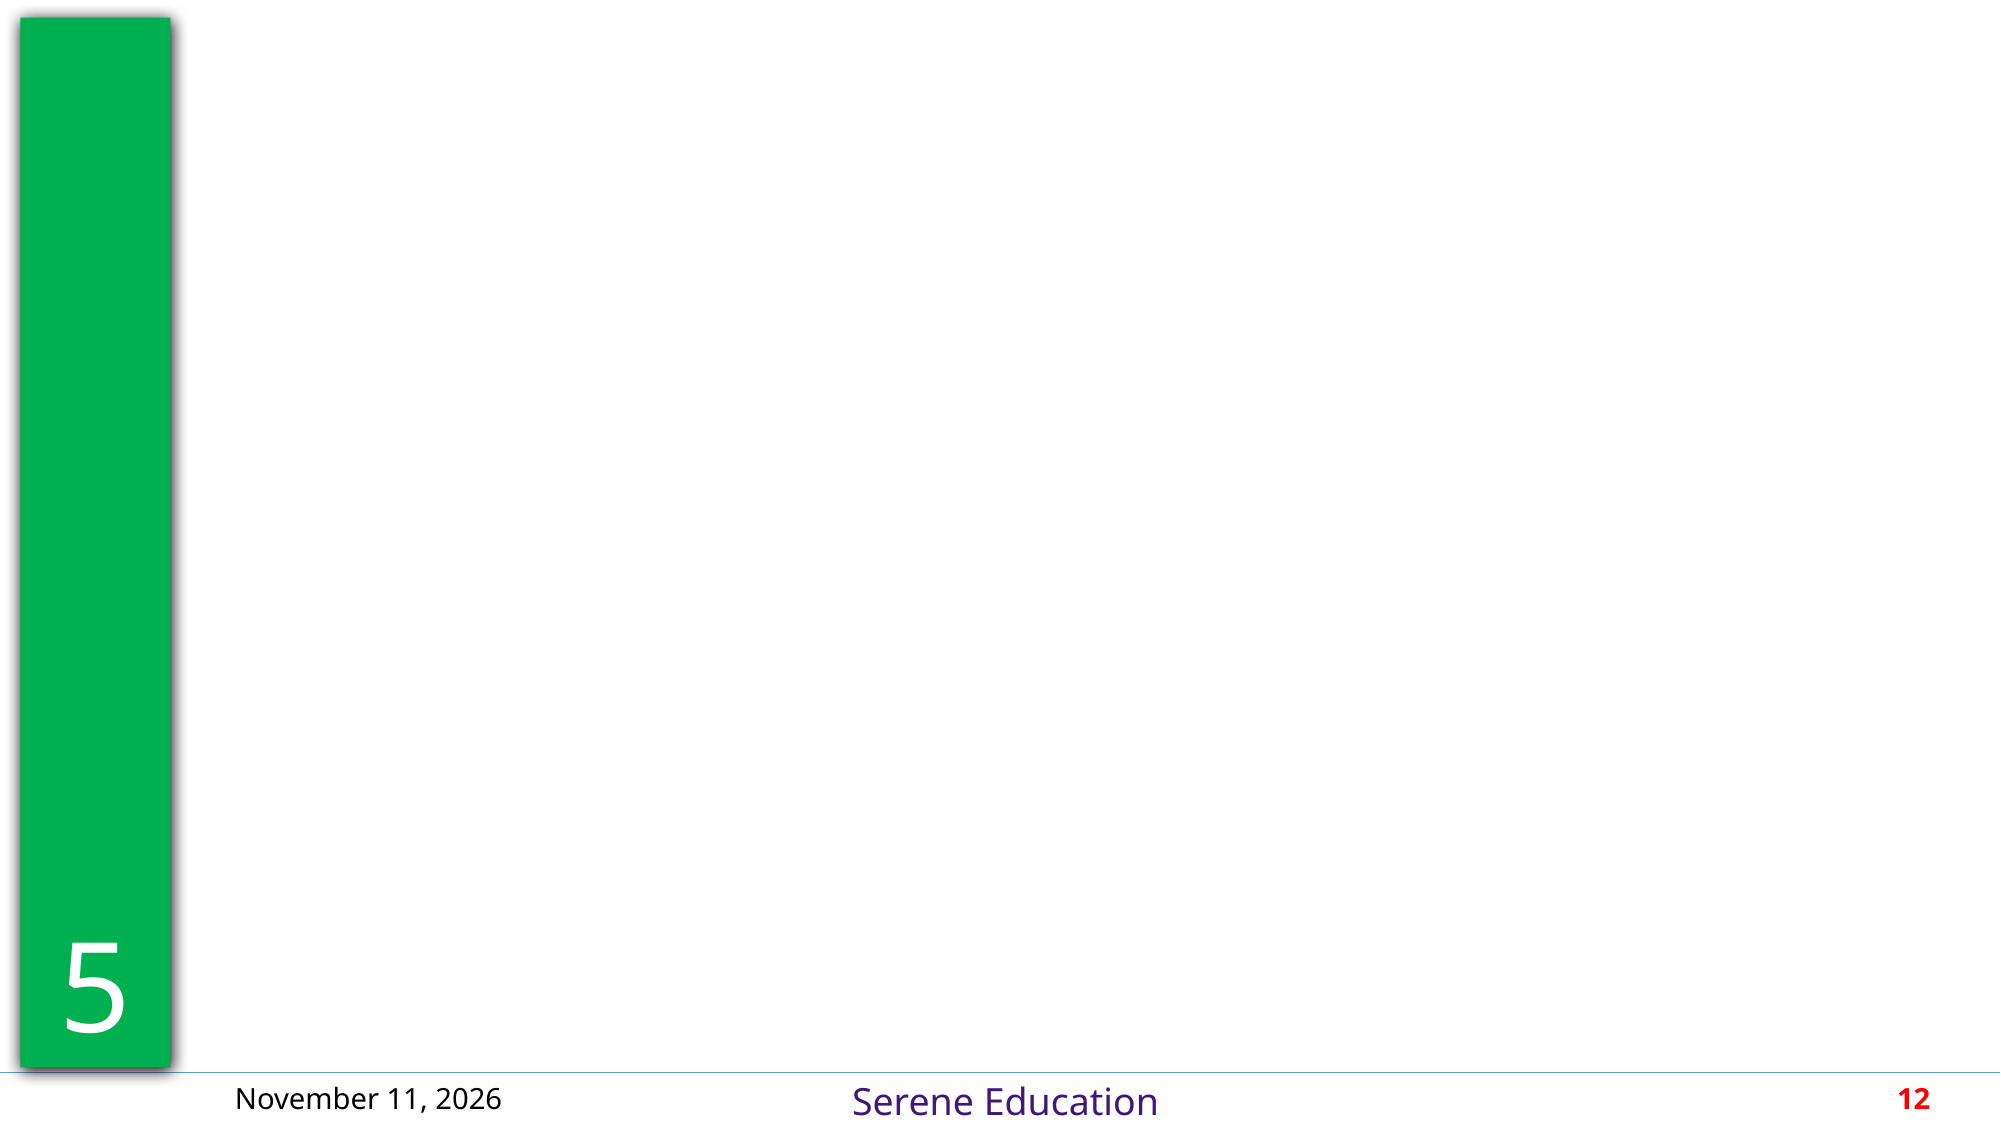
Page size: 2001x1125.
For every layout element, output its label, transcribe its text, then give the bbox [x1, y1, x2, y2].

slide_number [220, 1072, 671, 1115]
slide_number 12 [1495, 1072, 1946, 1115]
list 5 [20, 17, 171, 1068]
